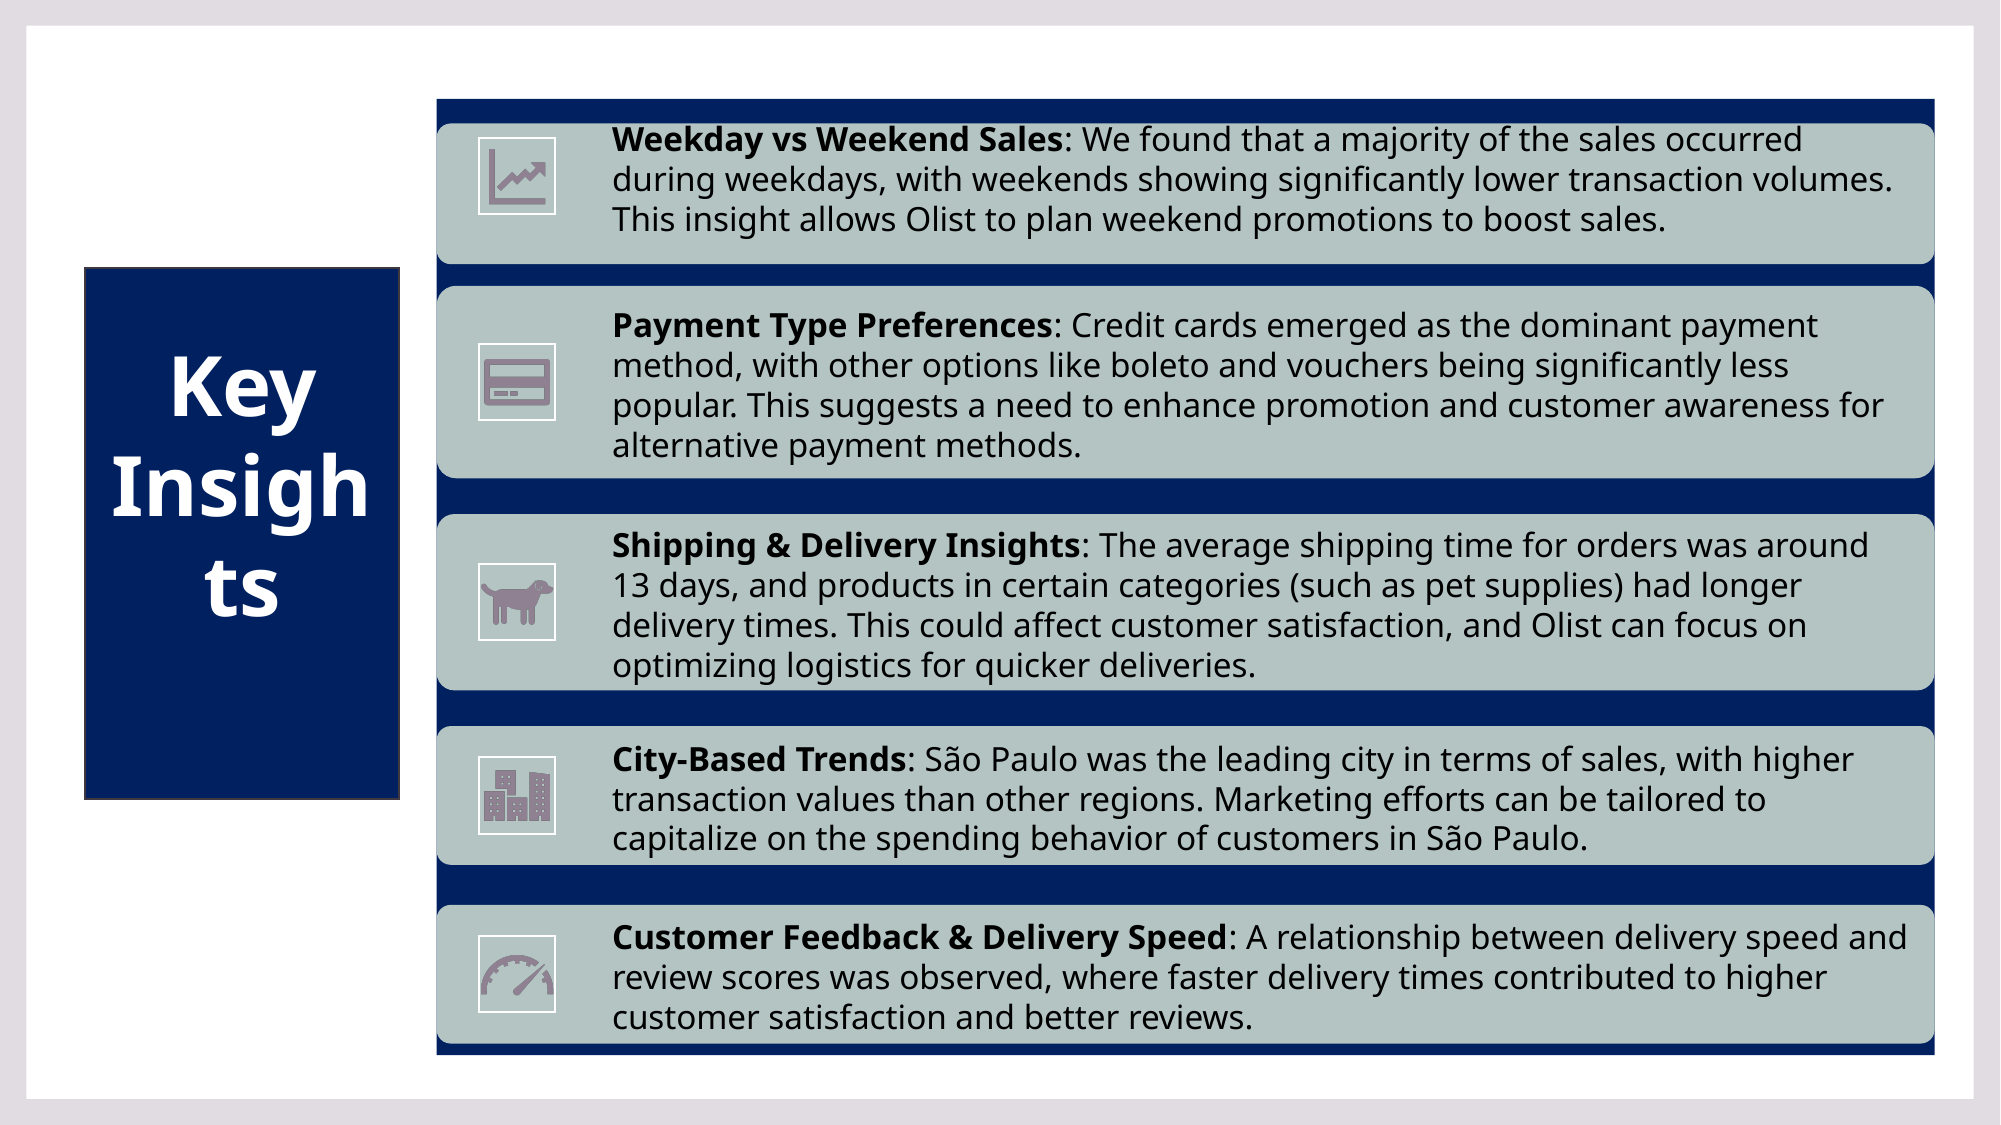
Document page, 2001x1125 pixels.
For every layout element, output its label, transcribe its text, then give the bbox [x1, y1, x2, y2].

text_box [436, 98, 1935, 1056]
text_box Key Insights [84, 267, 400, 800]
